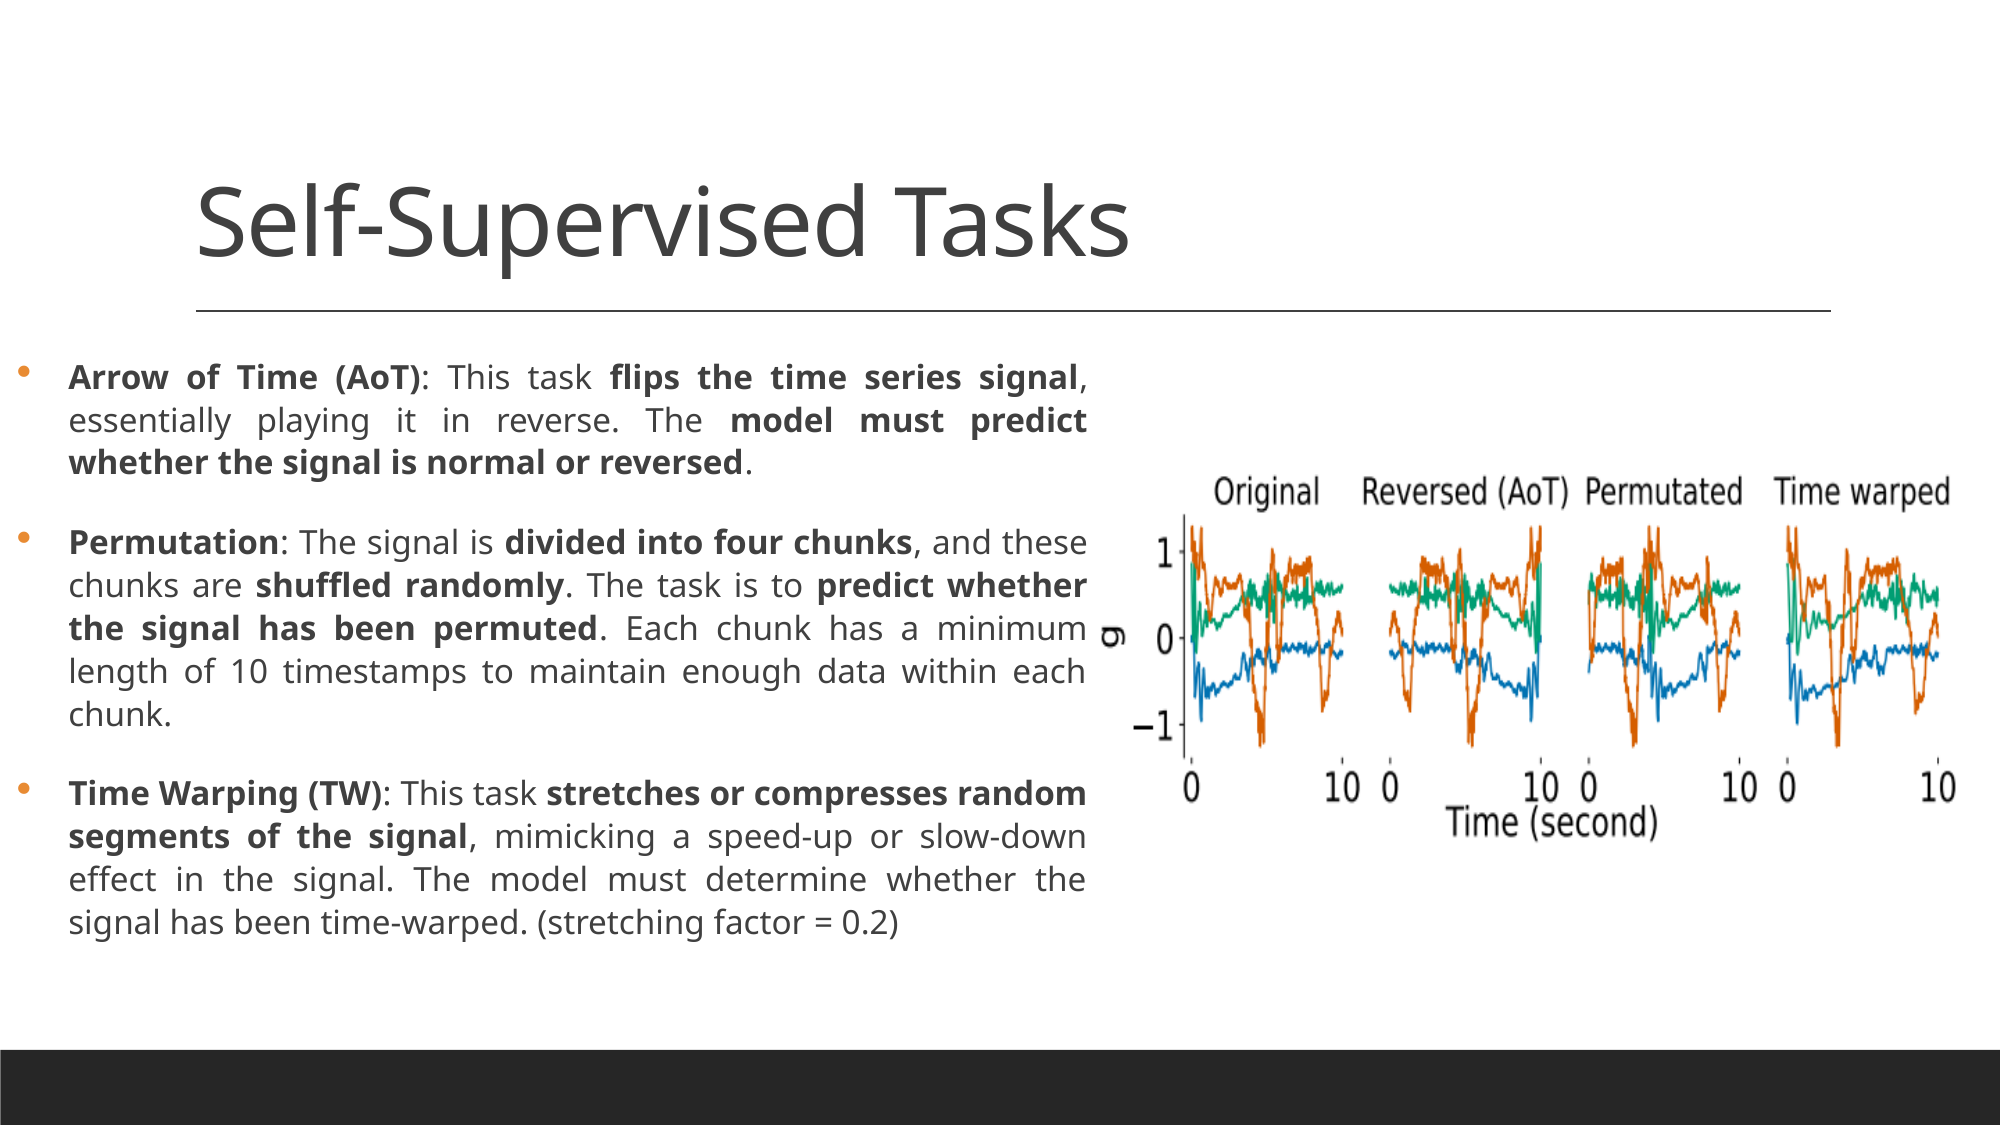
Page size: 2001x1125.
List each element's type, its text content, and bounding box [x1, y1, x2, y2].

title Self-Supervised Tasks [180, 47, 1830, 285]
picture [1087, 457, 2000, 864]
list Arrow of Time (AoT): This task flips the time series signal, essentially playing it in reverse. The model must predict whether the signal is normal or reversed. Permutation: The signal is divided into four chunks, and these chunks are shuffled randomly. The task is to predict whether the signal has been permuted. Each chunk has a minimum length of 10 timestamps to maintain enough data within each chunk. Time Warping (TW): This task stretches or compresses random segments of the signal, mimicking a speed-up or slow-down effect in the signal. The model must determine whether the signal has been time-warped. (stretching factor = 0.2) [18, 345, 1089, 963]
